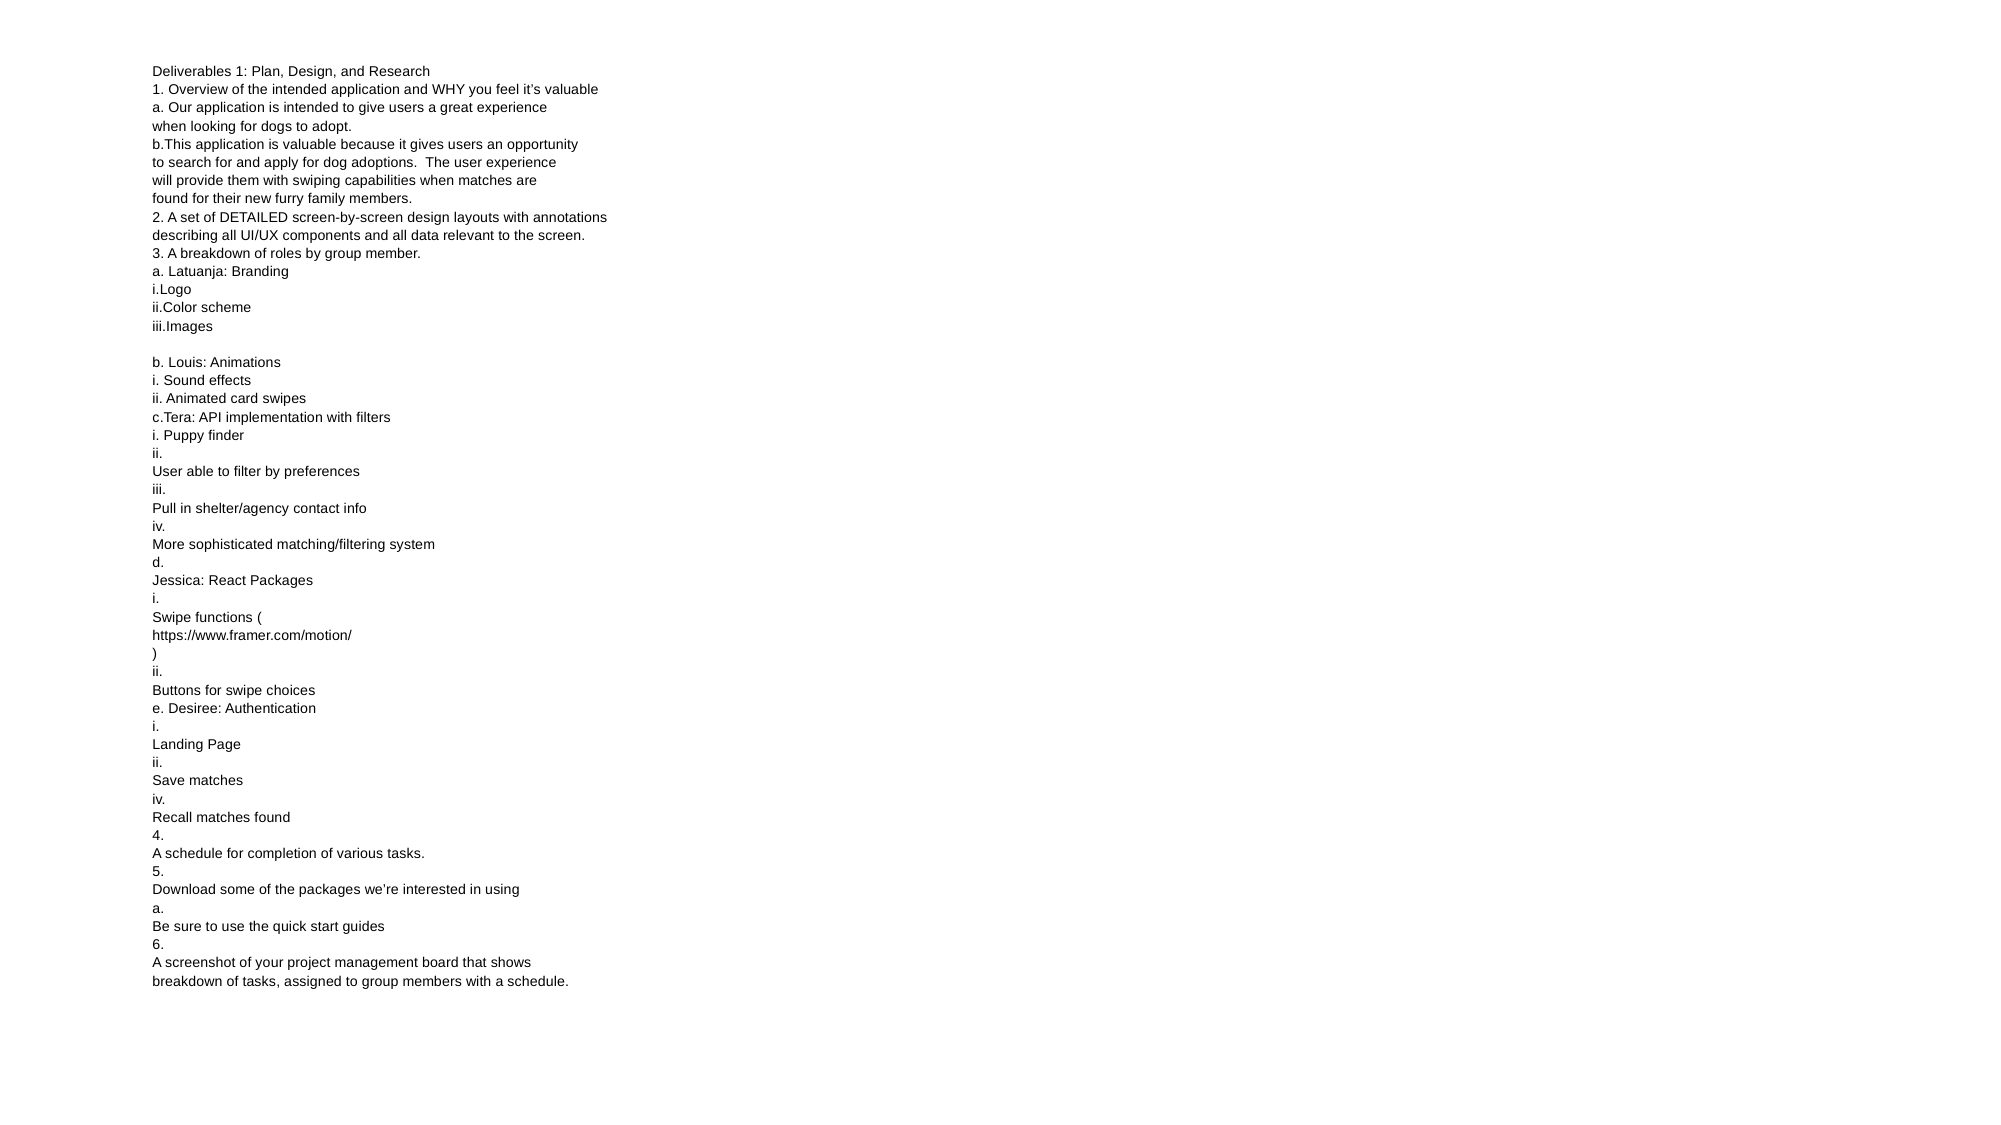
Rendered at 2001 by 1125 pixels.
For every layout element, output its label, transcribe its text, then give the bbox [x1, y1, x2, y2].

list Deliverables 1: Plan, Design, and Research 1. Overview of the intended application and WHY you feel it’s valuable a. Our application is intended to give users a great experience when looking for dogs to adopt. b.This application is valuable because it gives users an opportunity to search for and apply for dog adoptions. The user experience will provide them with swiping capabilities when matches are found for their new furry family members. 2. A set of DETAILED screen-by-screen design layouts with annotations describing all UI/UX components and all data relevant to the screen. 3. A breakdown of roles by group member. a. Latuanja: Branding i.Logo ii.Color scheme iii.Images b. Louis: Animations i. Sound effects ii. Animated card swipes c.Tera: API implementation with filters i. Puppy finder ii. User able to filter by preferences iii. Pull in shelter/agency contact info iv. More sophisticated matching/filtering system d. Jessica: React Packages i. Swipe functions ( https://www.framer.com/motion/ ) ii. Buttons for swipe choices e. Desiree: Authentication i. Landing Page ii. Save matches iv. Recall matches found 4. A schedule for completion of various tasks. 5. Download some of the packages we’re interested in using a. Be sure to use the quick start guides 6. A screenshot of your project management board that shows breakdown of tasks, assigned to group members with a schedule. [137, 53, 1863, 1014]
